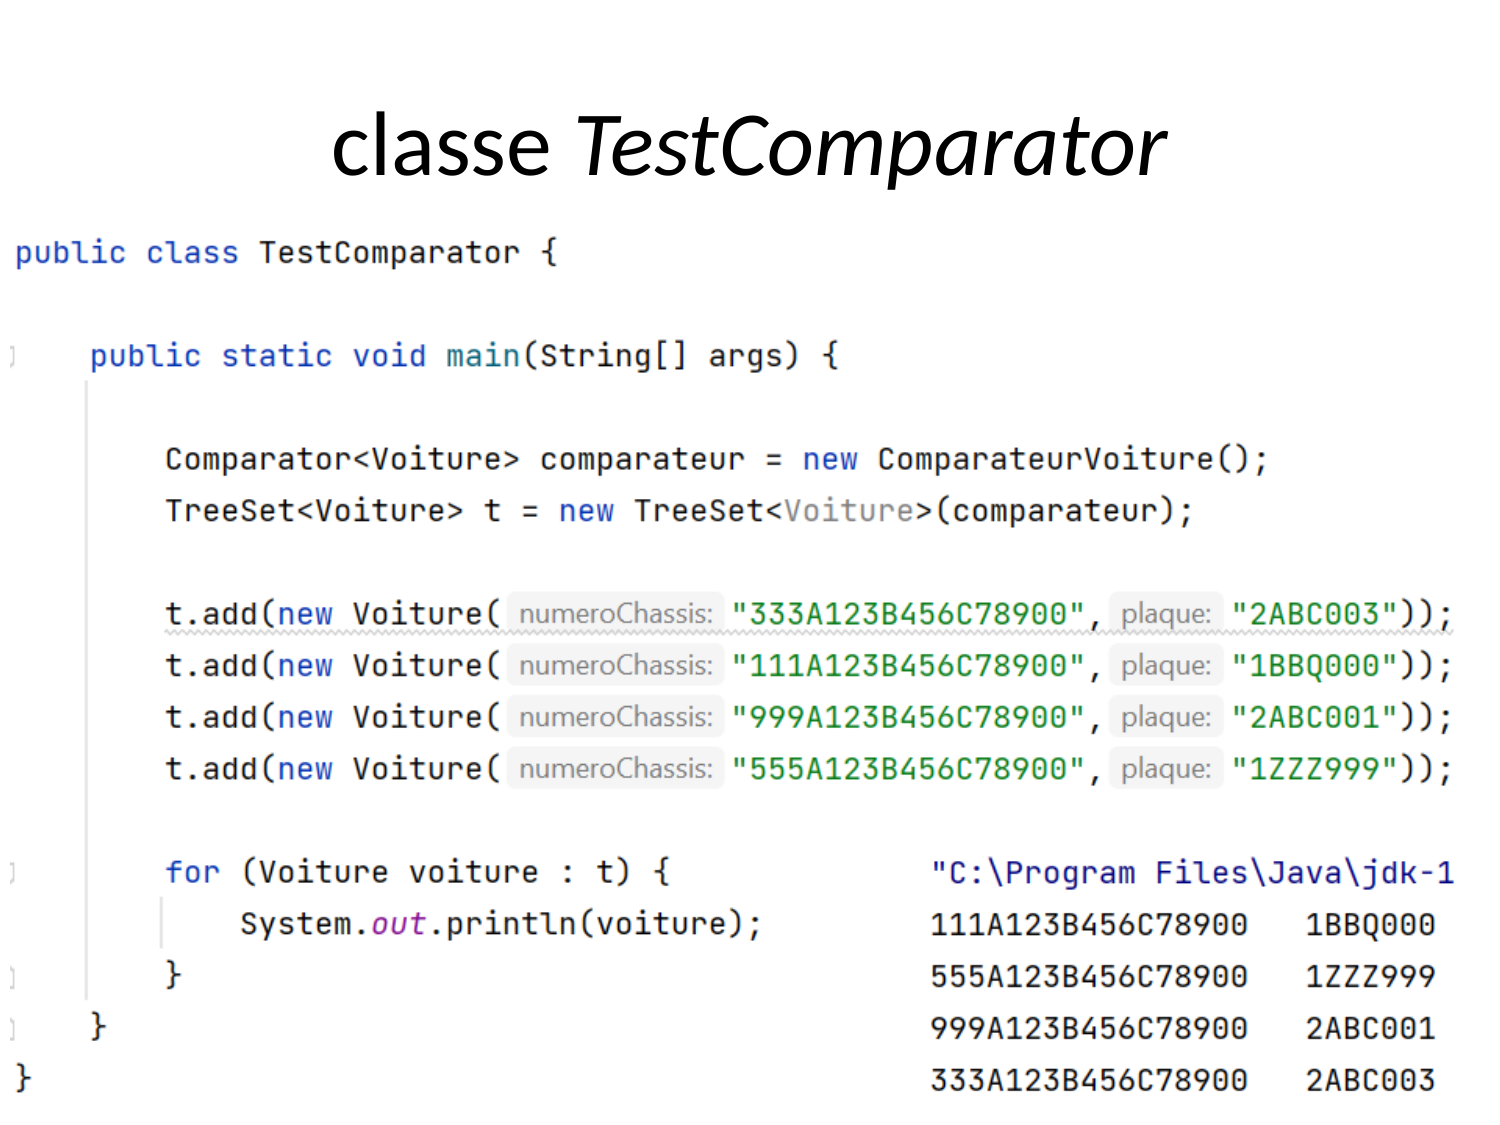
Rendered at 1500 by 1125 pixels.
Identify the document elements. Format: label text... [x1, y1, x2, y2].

picture [9, 232, 1458, 1110]
title classe TestComparator [75, 45, 1425, 230]
